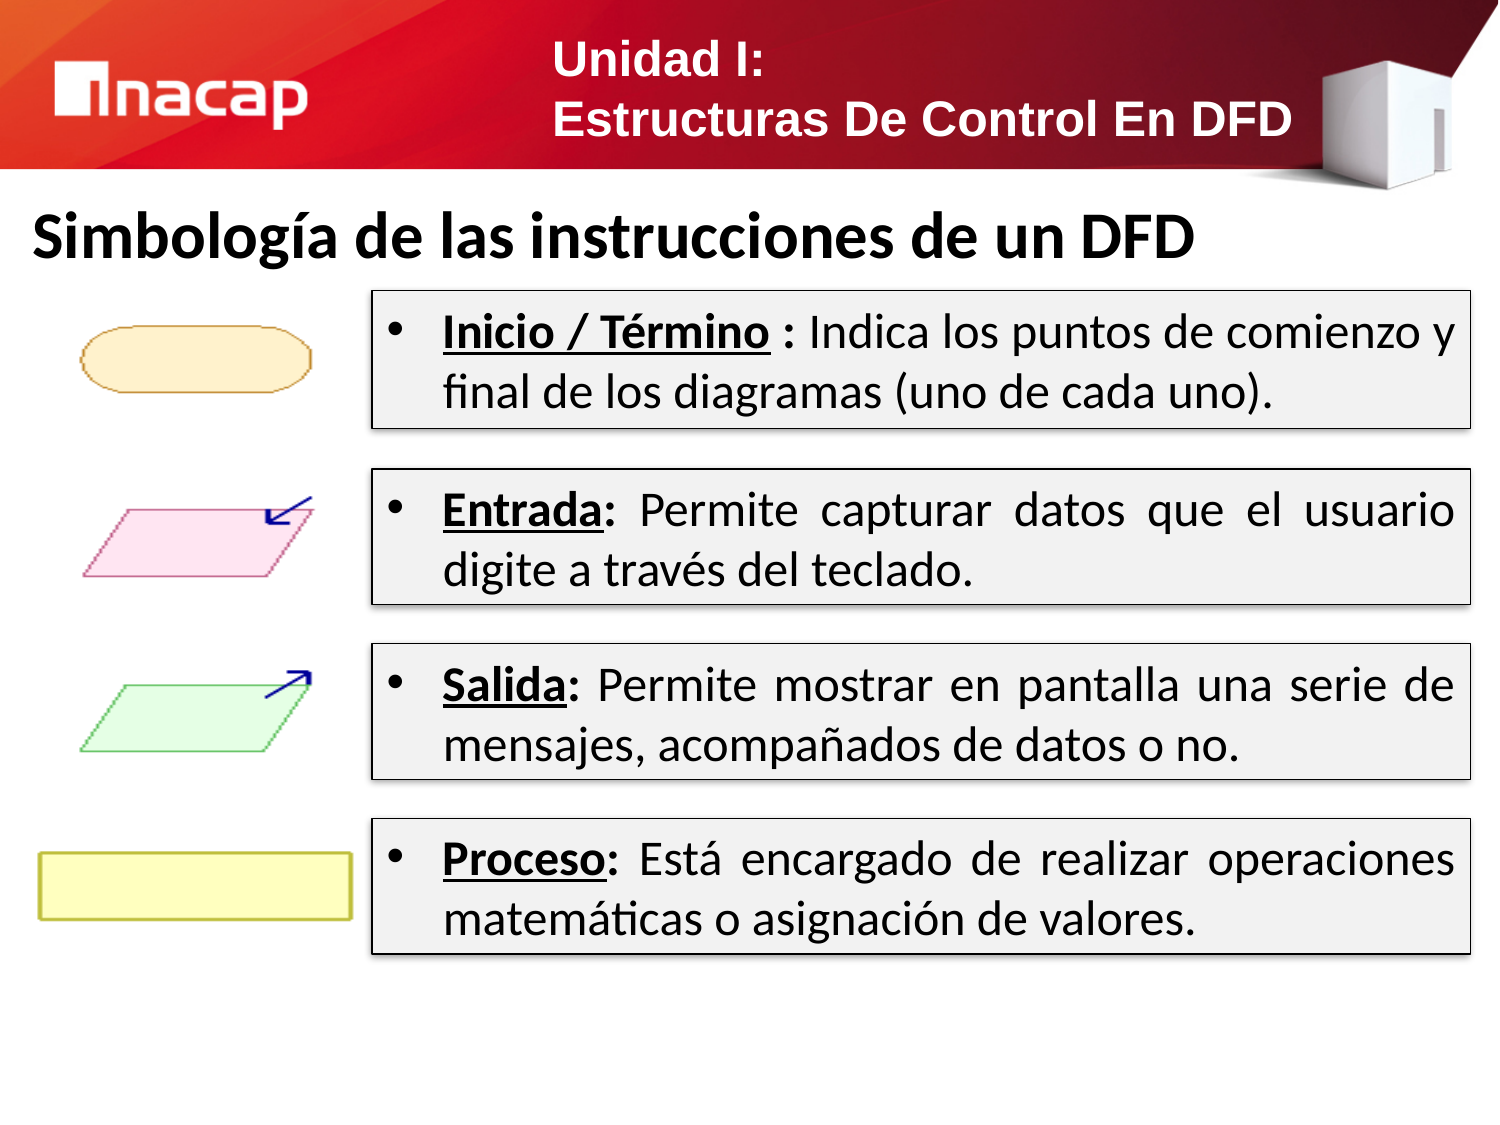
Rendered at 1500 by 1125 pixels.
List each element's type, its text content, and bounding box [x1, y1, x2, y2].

text_box Inicio / Término : Indica los puntos de comienzo y final de los diagramas (uno de cada uno). [371, 290, 1471, 429]
picture [77, 669, 315, 755]
text_box Proceso: Está encargado de realizar operaciones matemáticas o asignación de valores. [371, 818, 1471, 955]
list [0, 0, 1499, 200]
picture [81, 495, 318, 579]
text_box Simbología de las instrucciones de un DFD [17, 208, 1471, 280]
picture [36, 850, 356, 923]
picture [77, 324, 315, 396]
text_box Entrada: Permite capturar datos que el usuario digite a través del teclado. [371, 468, 1471, 605]
text_box Salida: Permite mostrar en pantalla una serie de mensajes, acompañados de datos o no. [371, 643, 1471, 780]
